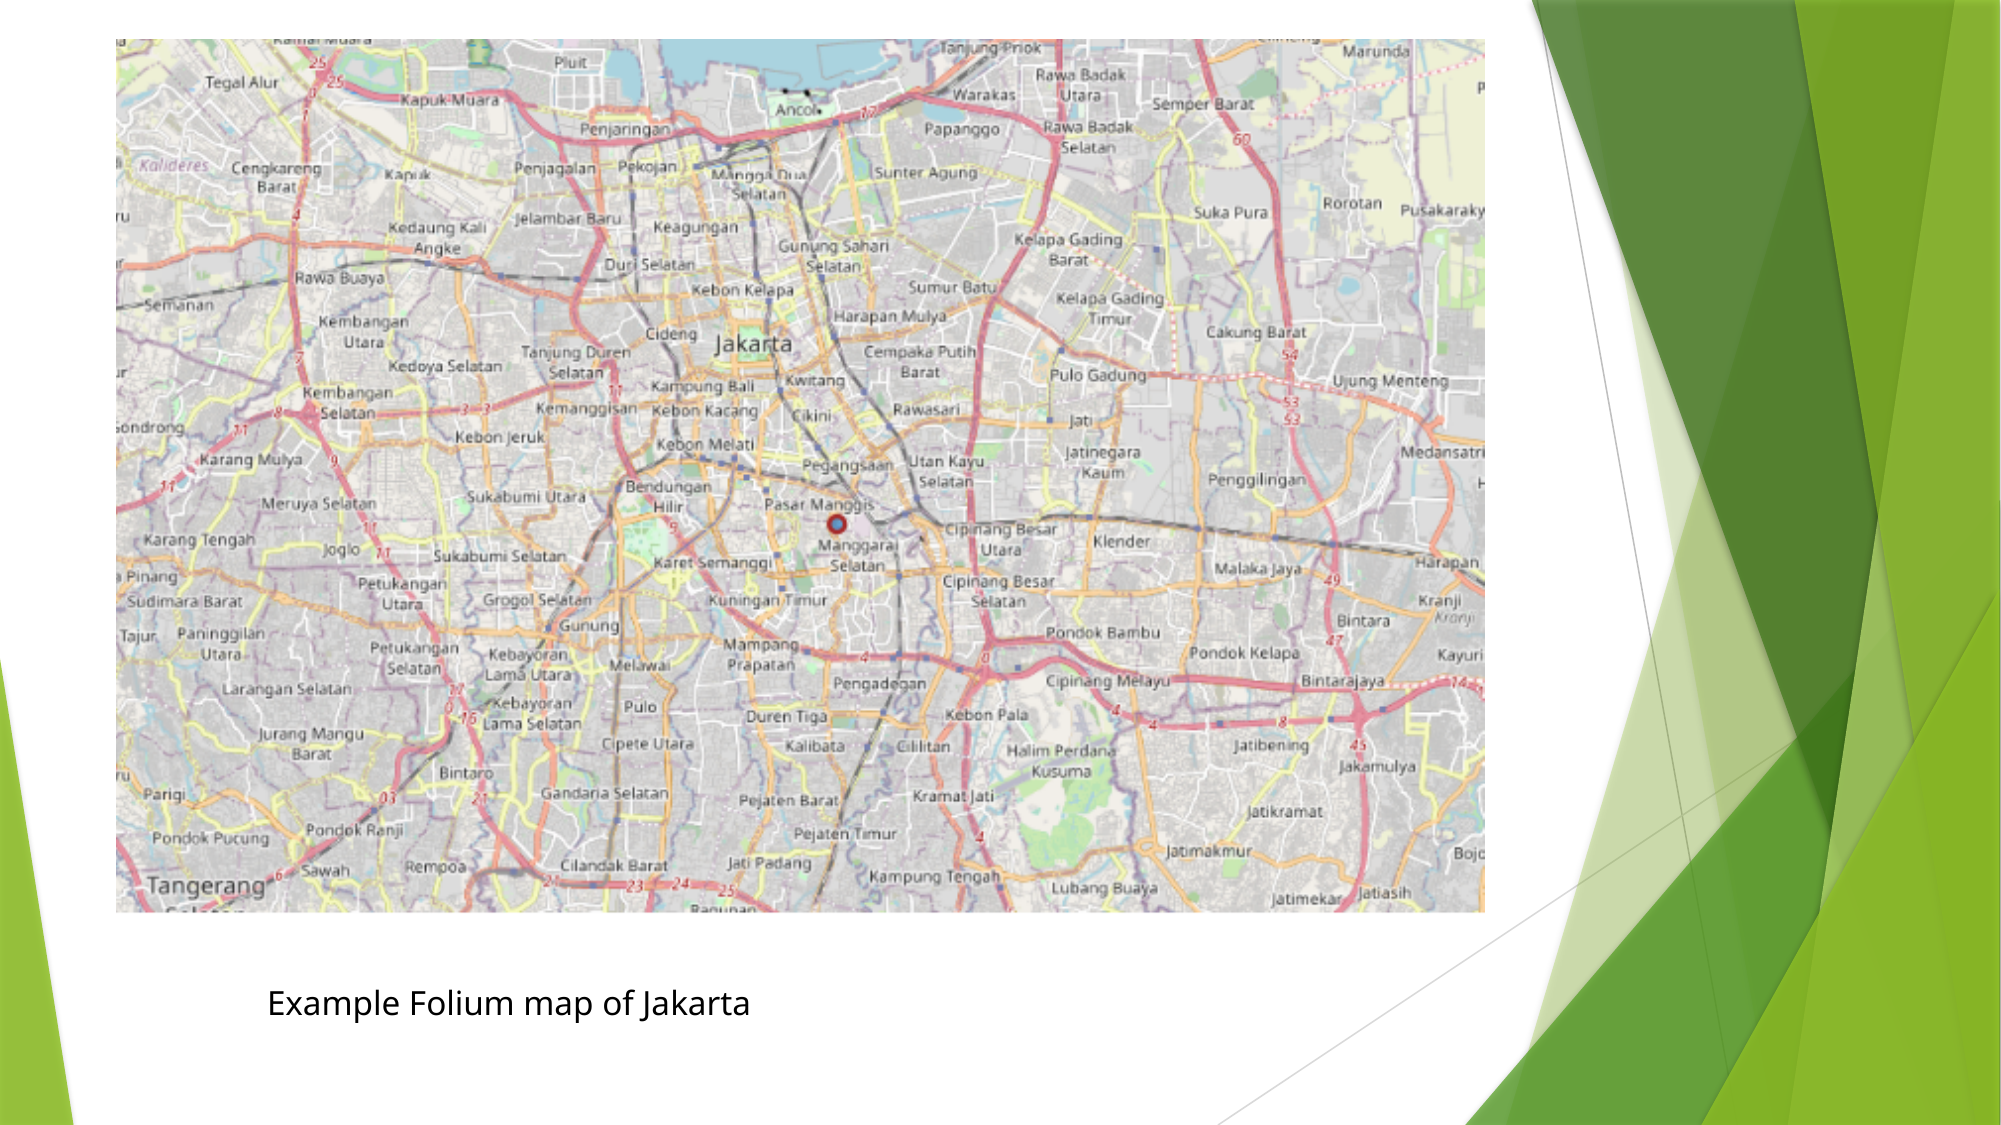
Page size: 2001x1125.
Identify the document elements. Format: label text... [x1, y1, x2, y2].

text_box Example Folium map of Jakarta [252, 937, 1752, 1073]
picture [116, 39, 1485, 923]
